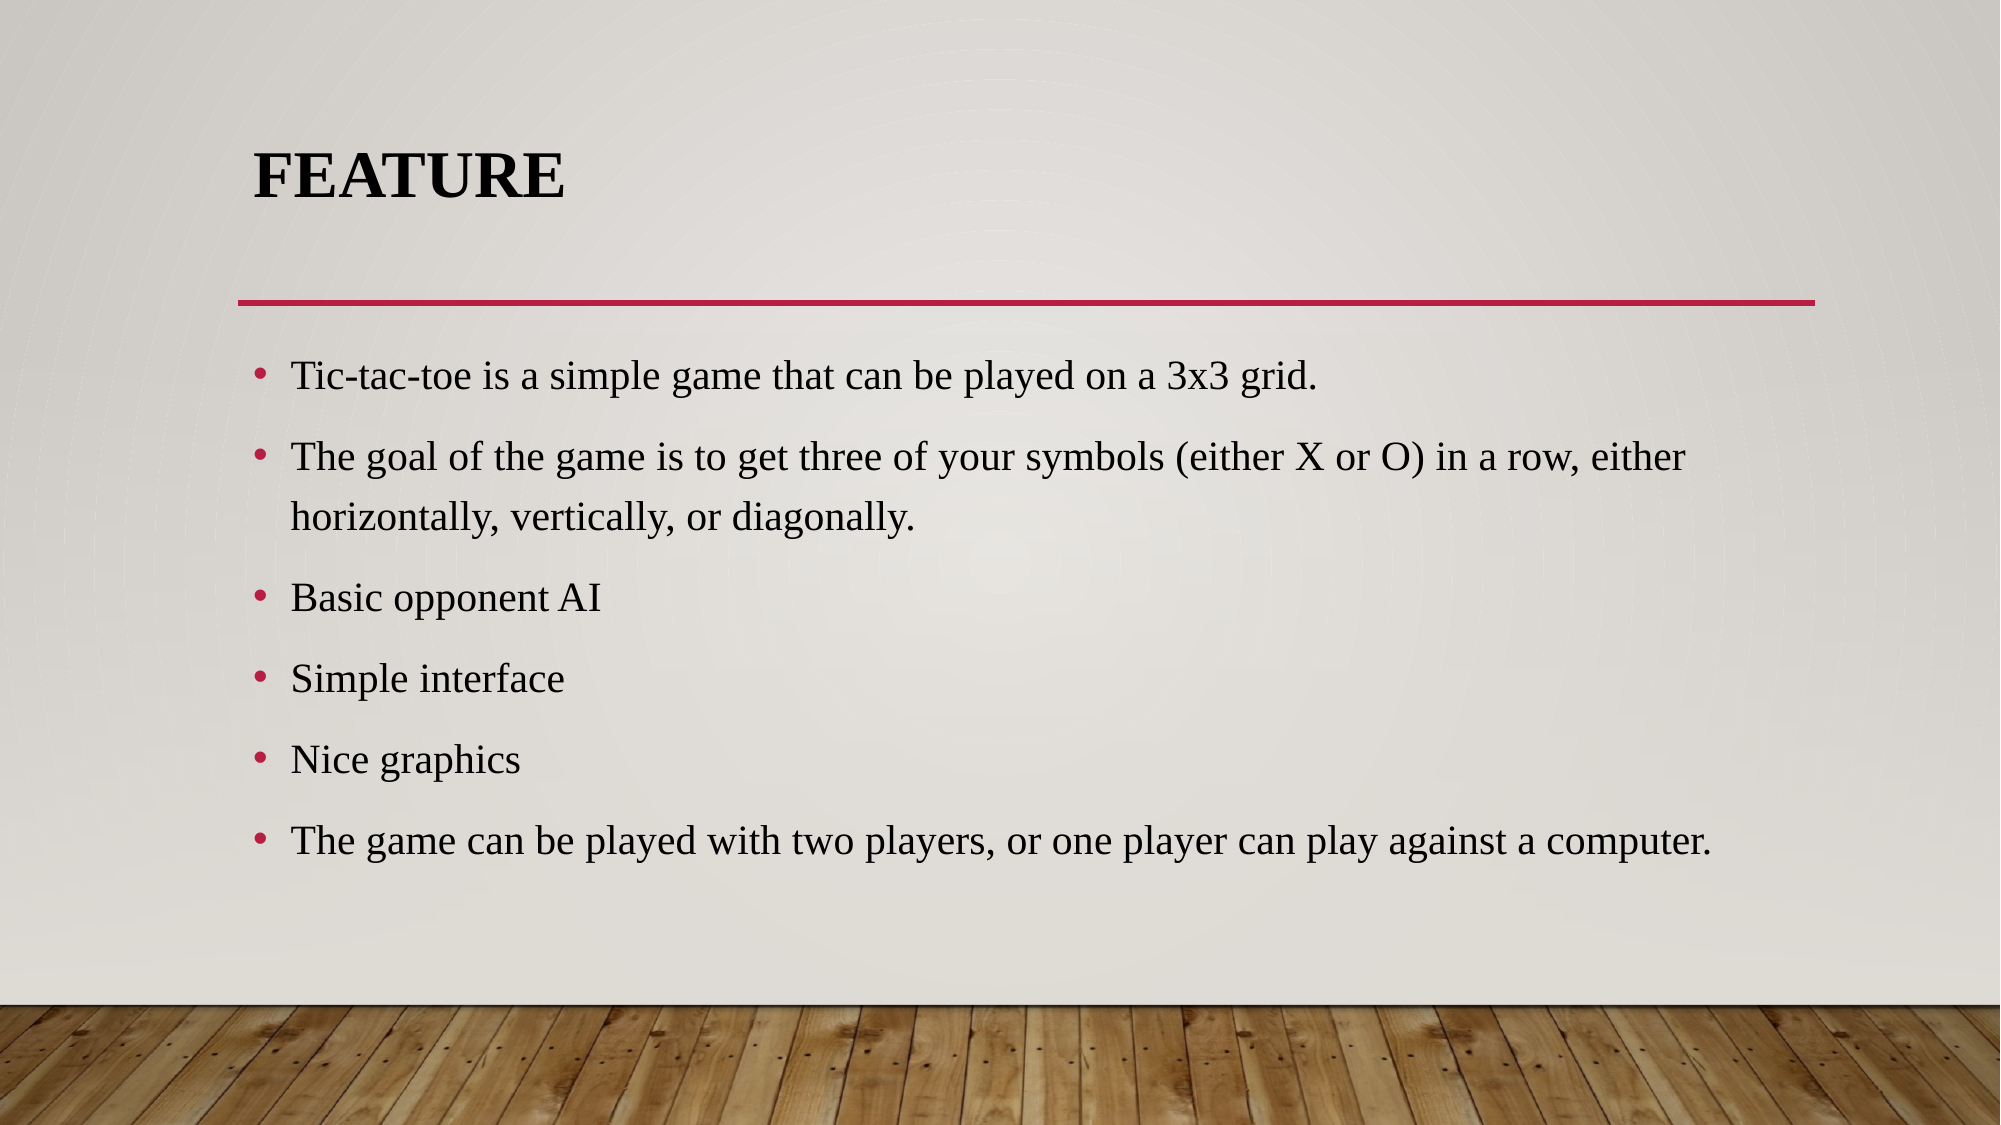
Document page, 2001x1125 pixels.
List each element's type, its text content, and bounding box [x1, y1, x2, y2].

list Tic-tac-toe is a simple game that can be played on a 3x3 grid. The goal of the game is to get three of your symbols (either X or O) in a row, either horizontally, vertically, or diagonally. Basic opponent AI Simple interface Nice graphics The game can be played with two players, or one player can play against a computer. [238, 330, 1814, 897]
picture [0, 1005, 2000, 1125]
title FEATURE [238, 131, 1814, 305]
